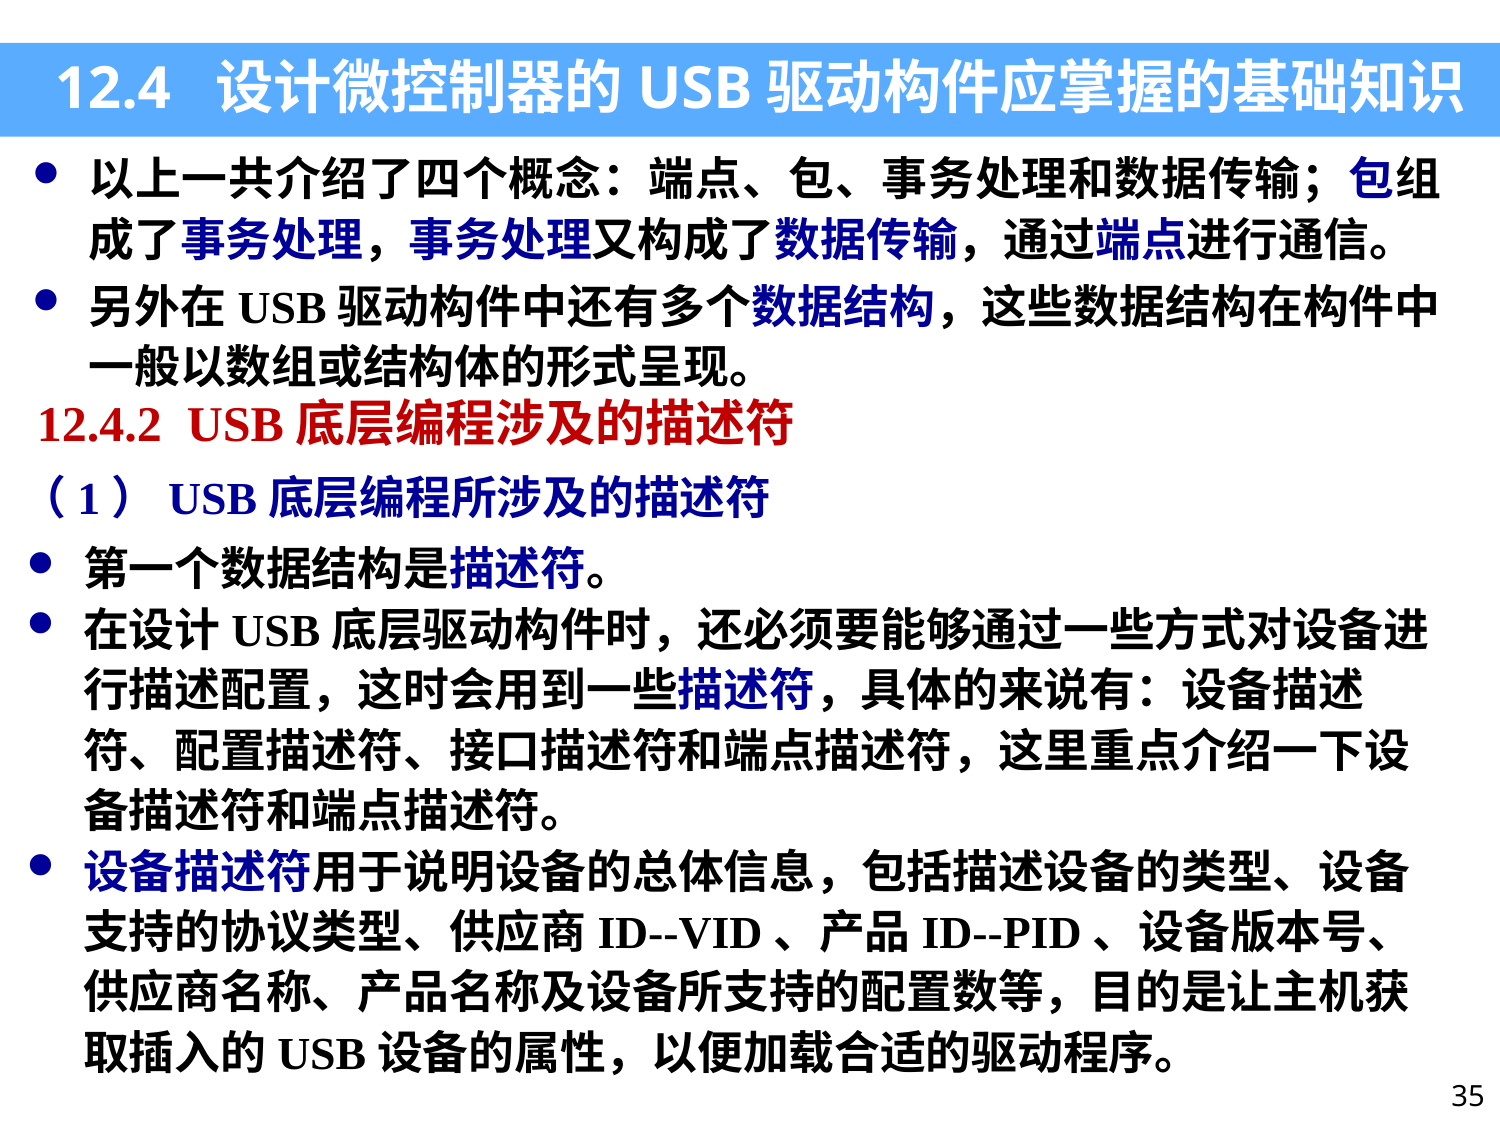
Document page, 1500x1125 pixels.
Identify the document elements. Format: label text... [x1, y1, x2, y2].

text_box 第一个数据结构是描述符。 在设计USB底层驱动构件时，还必须要能够通过一些方式对设备进行描述配置，这时会用到一些描述符，具体的来说有：设备描述符、配置描述符、接口描述符和端点描述符，这里重点介绍一下设备描述符和端点描述符。 设备描述符用于说明设备的总体信息，包括描述设备的类型、设备支持的协议类型、供应商ID--VID、产品ID--PID、设备版本号、供应商名称、产品名称及设备所支持的配置数等，目的是让主机获取插入的USB设备的属性，以便加载合适的驱动程序。 [12, 527, 1450, 1086]
text_box 12.4 设计微控制器的USB驱动构件应掌握的基础知识 [40, 42, 1481, 128]
text_box （1）USB底层编程所涉及的描述符 [5, 456, 1447, 532]
text_box 12.4.2 USB底层编程涉及的描述符 [22, 401, 811, 456]
text_box 以上一共介绍了四个概念：端点、包、事务处理和数据传输；包组成了事务处理，事务处理又构成了数据传输，通过端点进行通信。 另外在USB驱动构件中还有多个数据结构，这些数据结构在构件中一般以数组或结构体的形式呈现。 [17, 137, 1456, 401]
slide_number 35 [1149, 1049, 1500, 1125]
